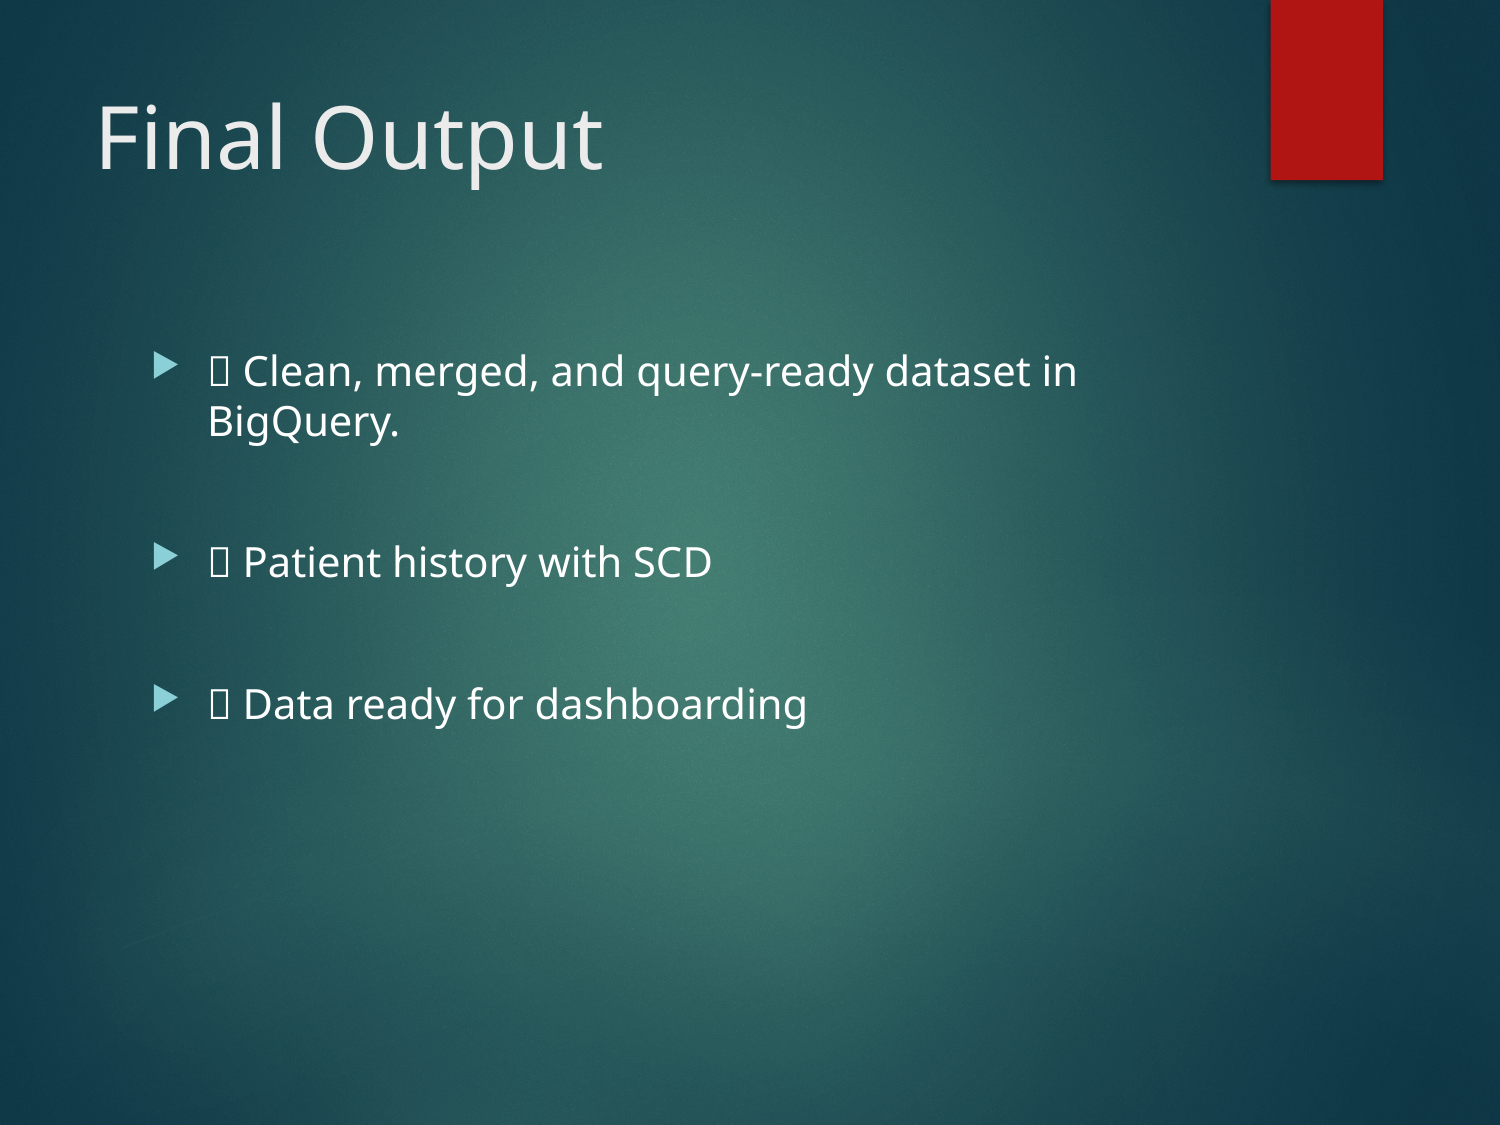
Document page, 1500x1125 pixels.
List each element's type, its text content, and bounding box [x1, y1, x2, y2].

title Final Output [79, 74, 1237, 304]
list ✅ Clean, merged, and query-ready dataset in BigQuery. ✅ Patient history with SCD ✅ Data ready for dashboarding [135, 336, 1237, 1025]
